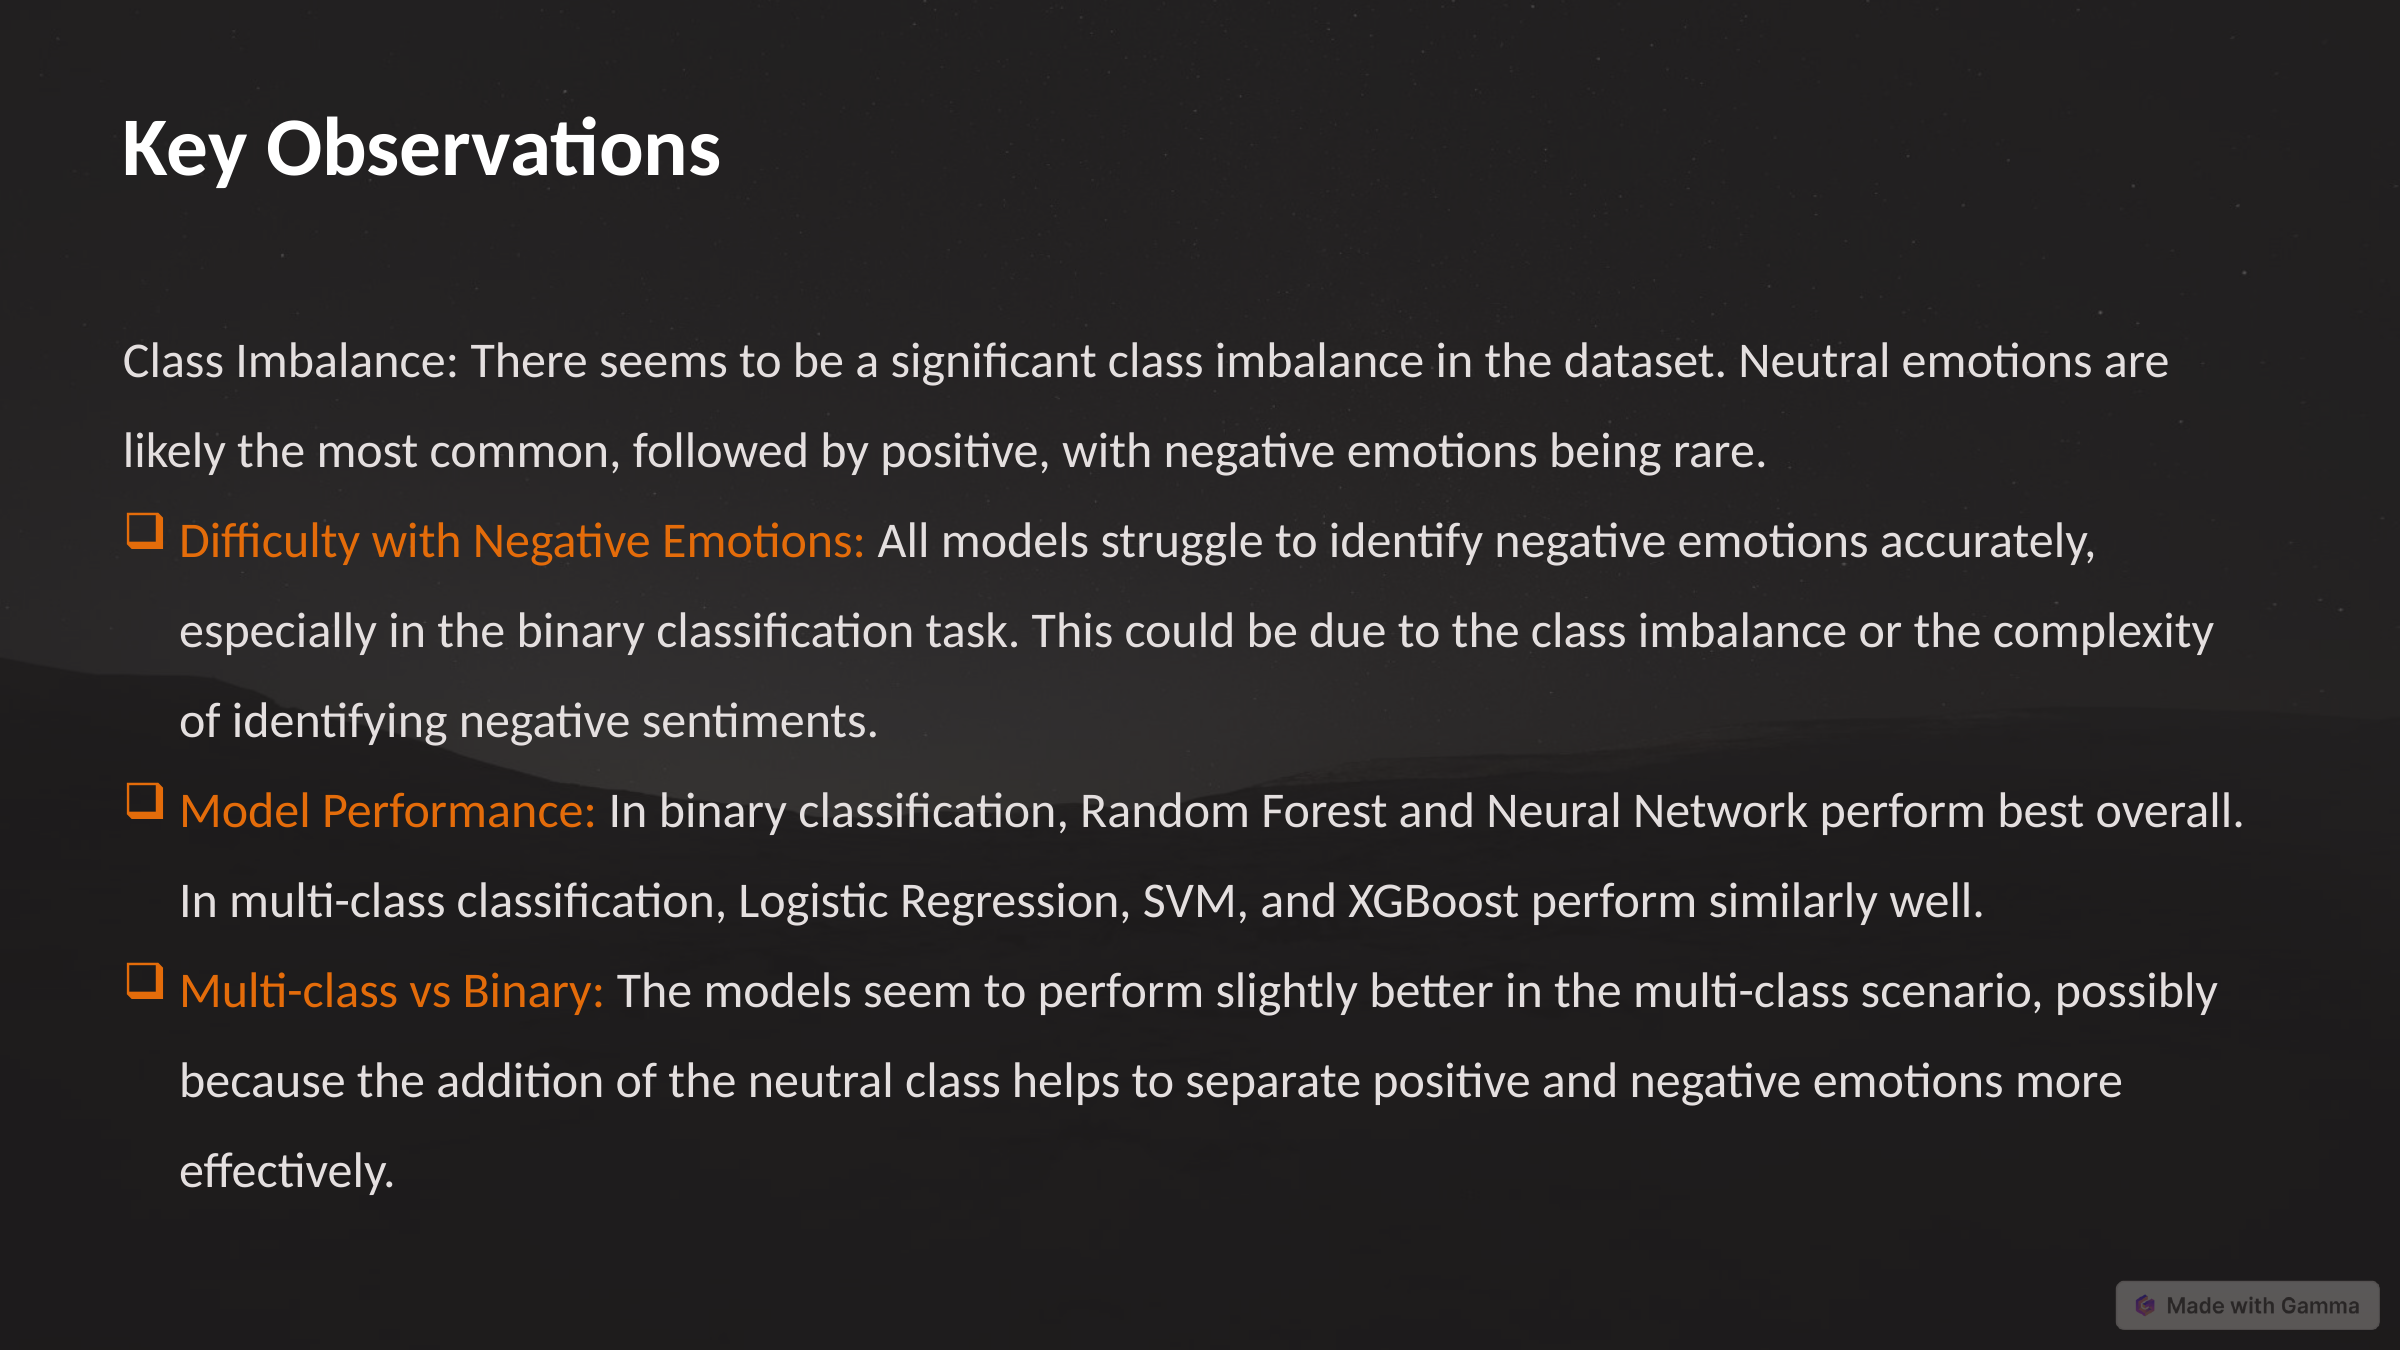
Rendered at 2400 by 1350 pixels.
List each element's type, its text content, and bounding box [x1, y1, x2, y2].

title Key Observations [122, 92, 2278, 194]
list Class Imbalance: There seems to be a significant class imbalance in the dataset. Neutral emotions are likely the most common, followed by positive, with negative emotions being rare. Difficulty with Negative Emotions: All models struggle to identify negative emotions accurately, especially in the binary classification task. This could be due to the class imbalance or the complexity of identifying negative sentiments. Model Performance: In binary classification, Random Forest and Neural Network perform best overall. In multi-class classification, Logistic Regression, SVM, and XGBoost perform similarly well. Multi-class vs Binary: The models seem to perform slightly better in the multi-class scenario, possibly because the addition of the neutral class helps to separate positive and negative emotions more effectively. [122, 297, 2255, 1197]
